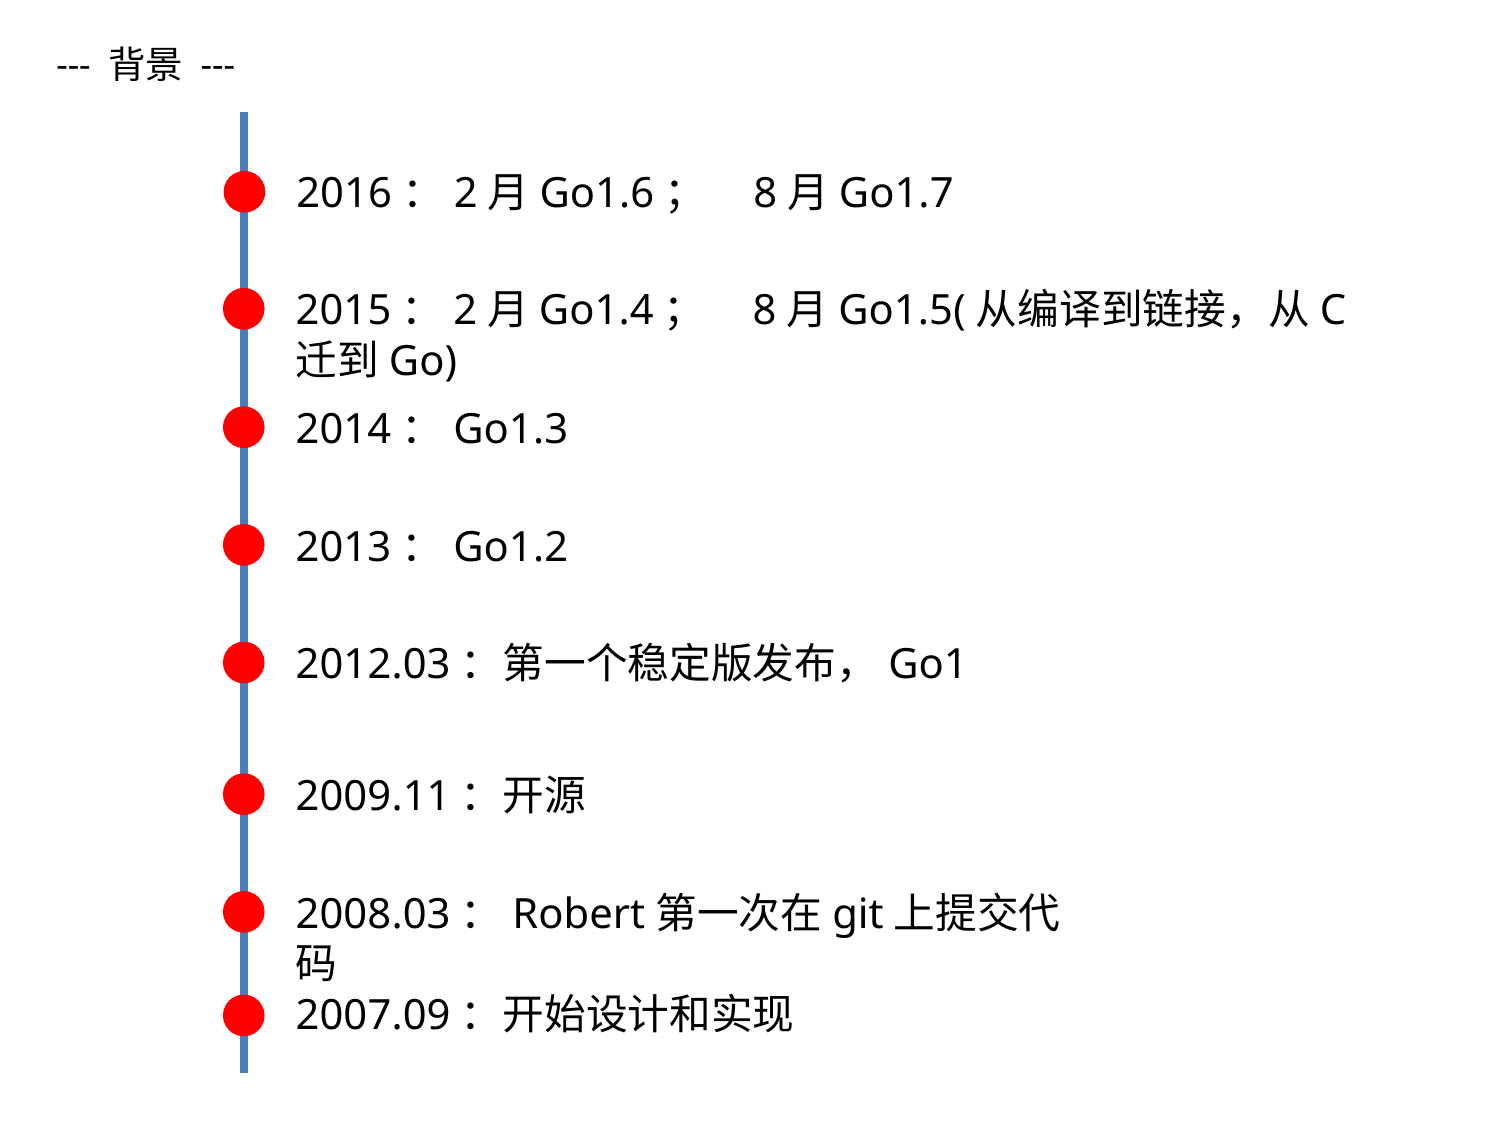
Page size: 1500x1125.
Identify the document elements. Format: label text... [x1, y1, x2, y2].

title --- 背景 --- [54, 40, 1446, 229]
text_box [224, 112, 1363, 1073]
